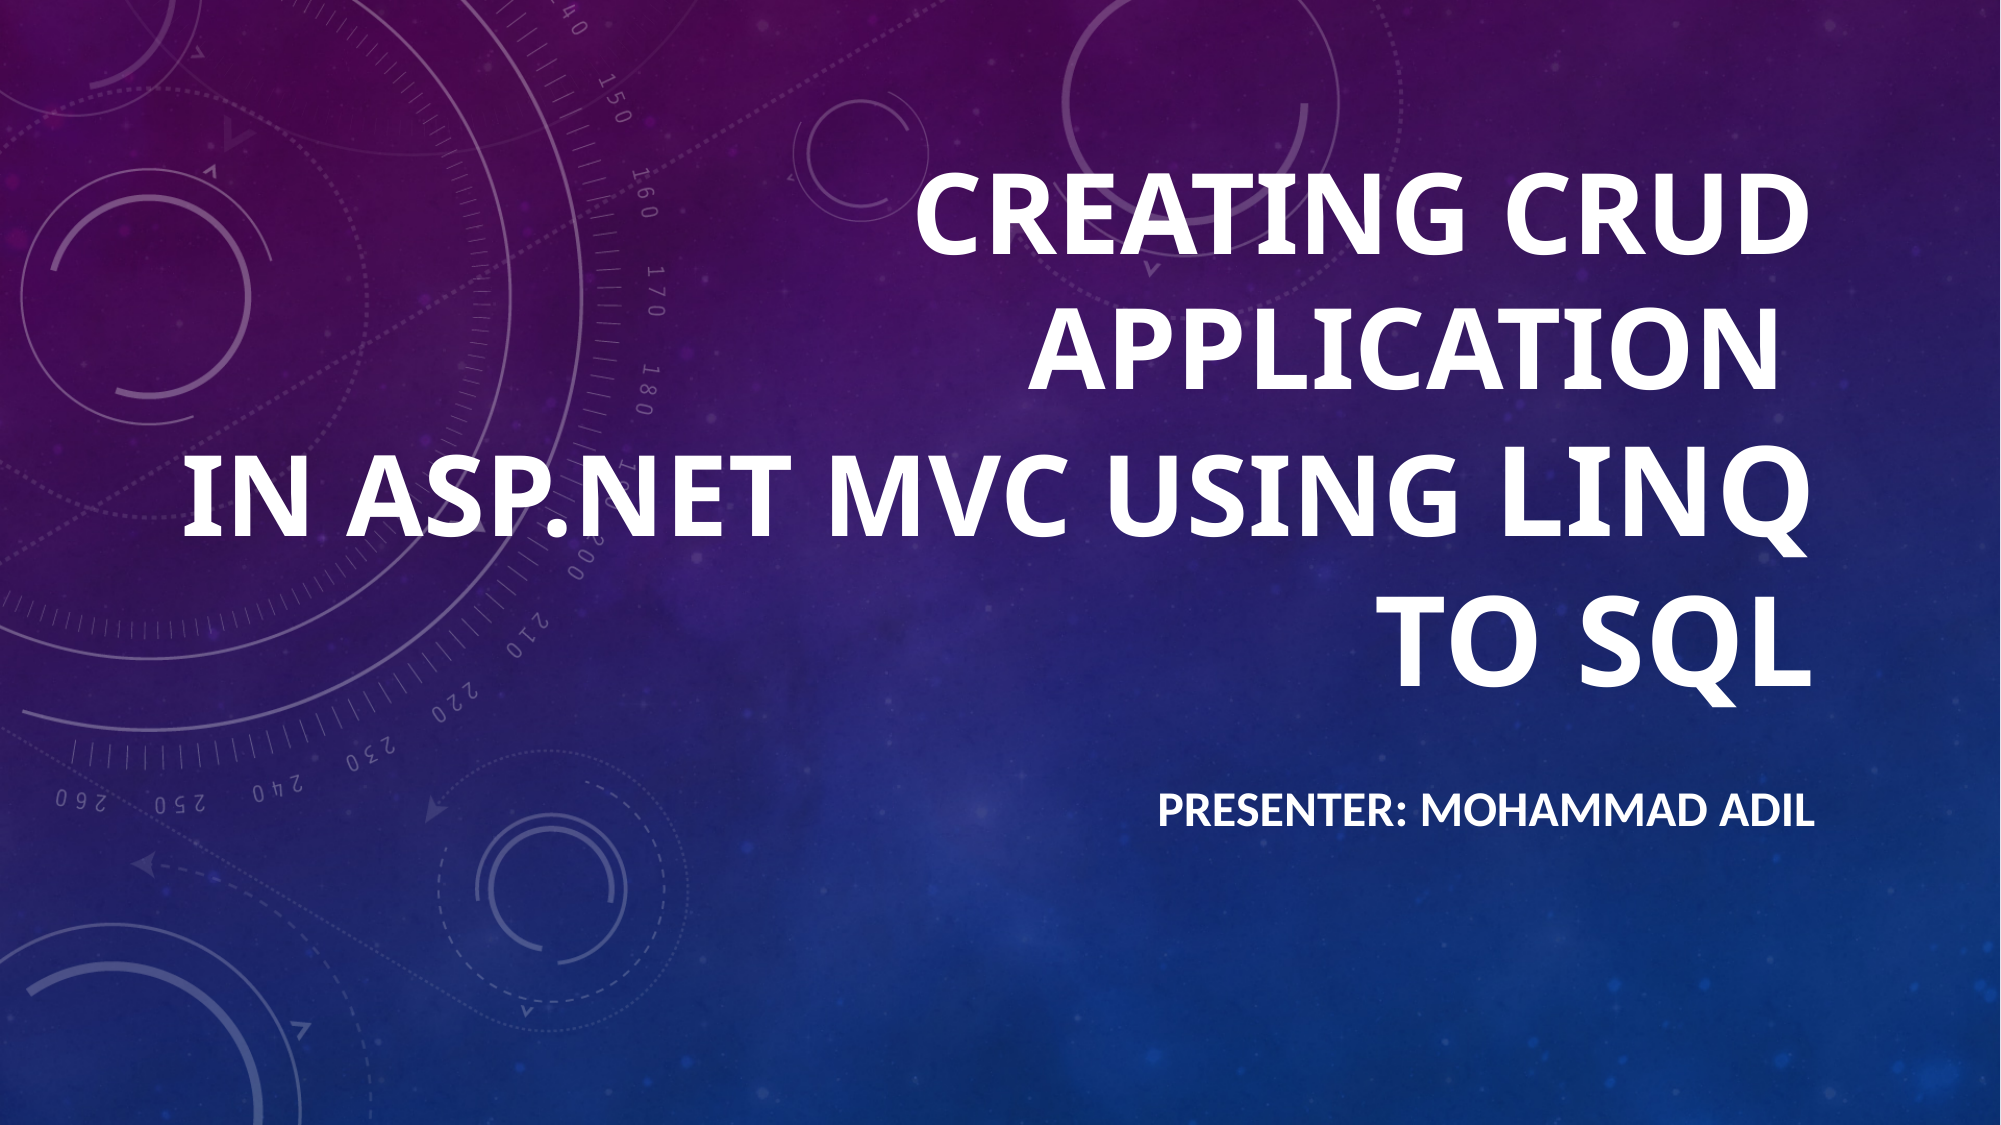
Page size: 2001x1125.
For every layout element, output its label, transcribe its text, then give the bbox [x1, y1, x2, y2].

subtitle PRESENTER: MOHAMMAD ADIL [650, 768, 1831, 1000]
title CREATING CRUD APPLICATION IN ASP.NET MVC USING LINQ TO SQL [111, 96, 1831, 720]
picture [0, 0, 2001, 1125]
